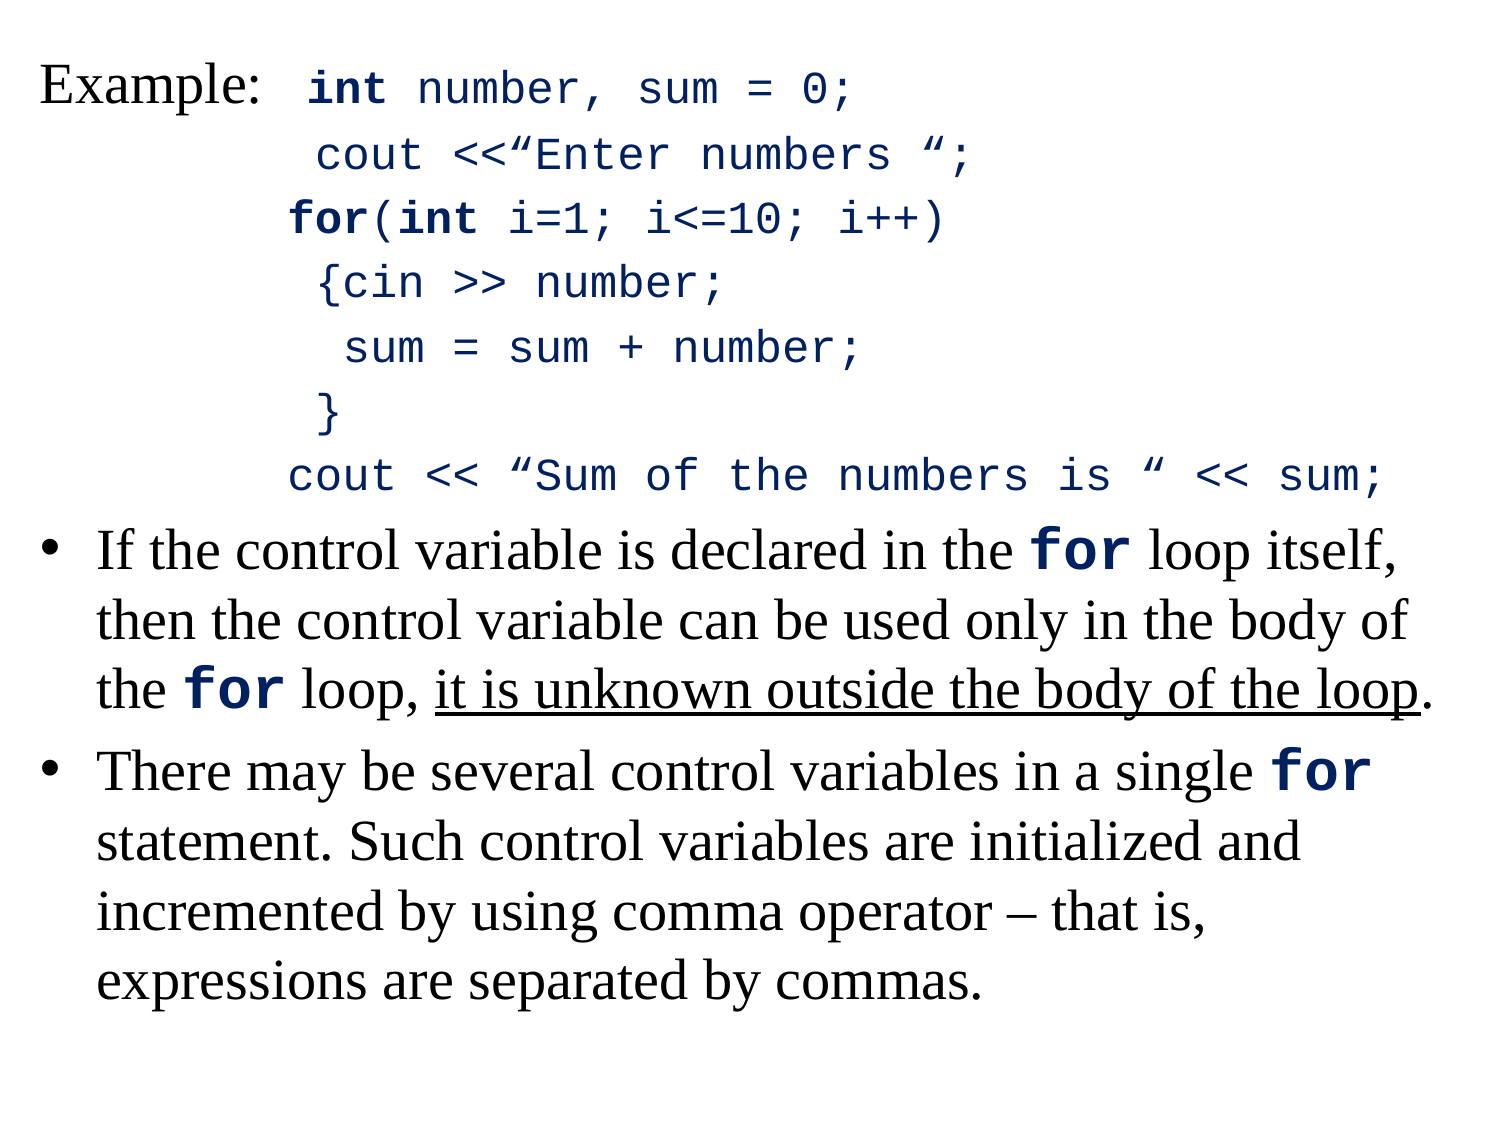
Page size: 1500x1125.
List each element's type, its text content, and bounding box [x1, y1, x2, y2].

list Example: int number, sum = 0; cout <<“Enter numbers “; for(int i=1; i<=10; i++) {cin >> number; sum = sum + number; } cout << “Sum of the numbers is “ << sum; If the control variable is declared in the for loop itself, then the control variable can be used only in the body of the for loop, it is unknown outside the body of the loop. There may be several control variables in a single for statement. Such control variables are initialized and incremented by using comma operator – that is, expressions are separated by commas. [24, 37, 1475, 1088]
